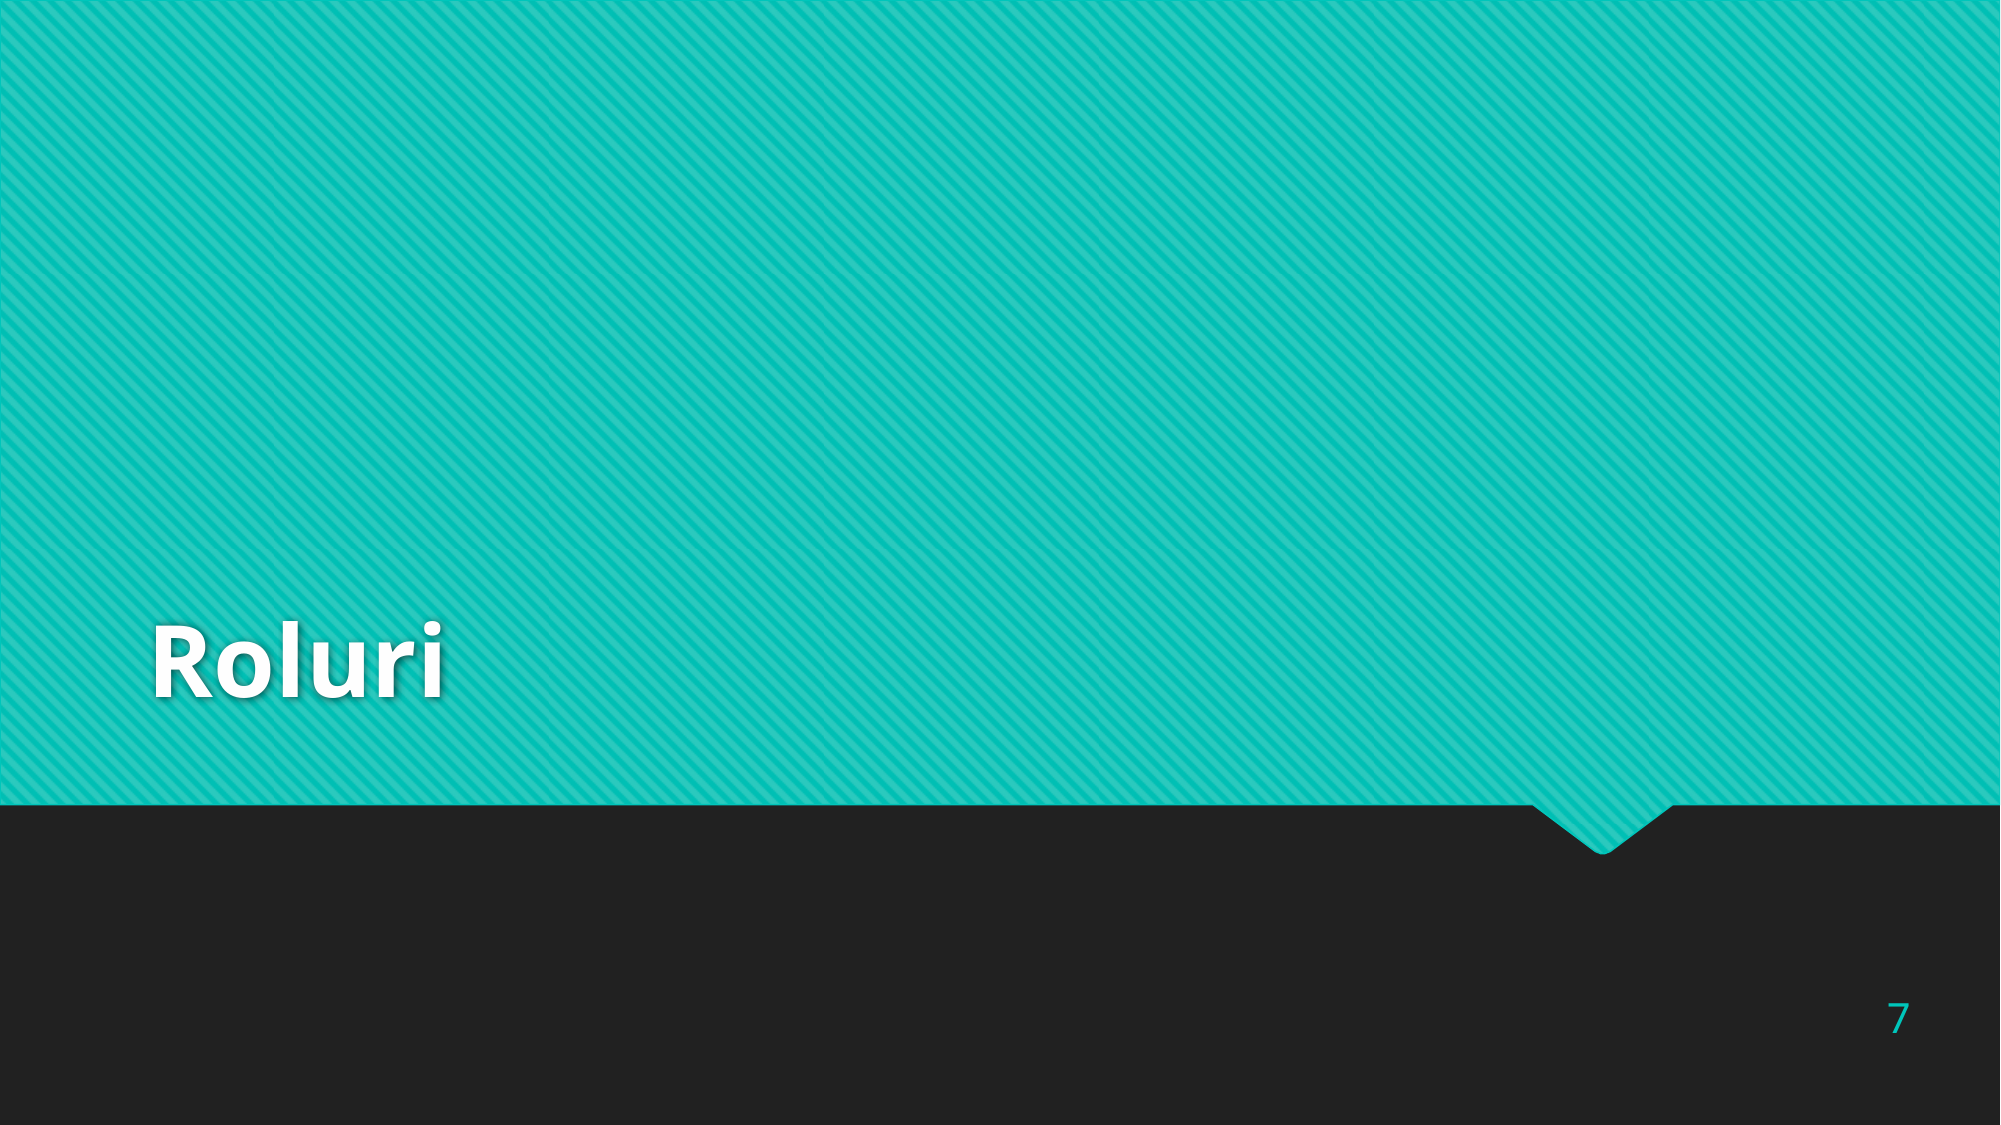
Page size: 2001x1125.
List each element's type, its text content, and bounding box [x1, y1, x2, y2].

slide_number 7 [1751, 970, 1926, 1051]
title Roluri [132, 484, 1866, 726]
